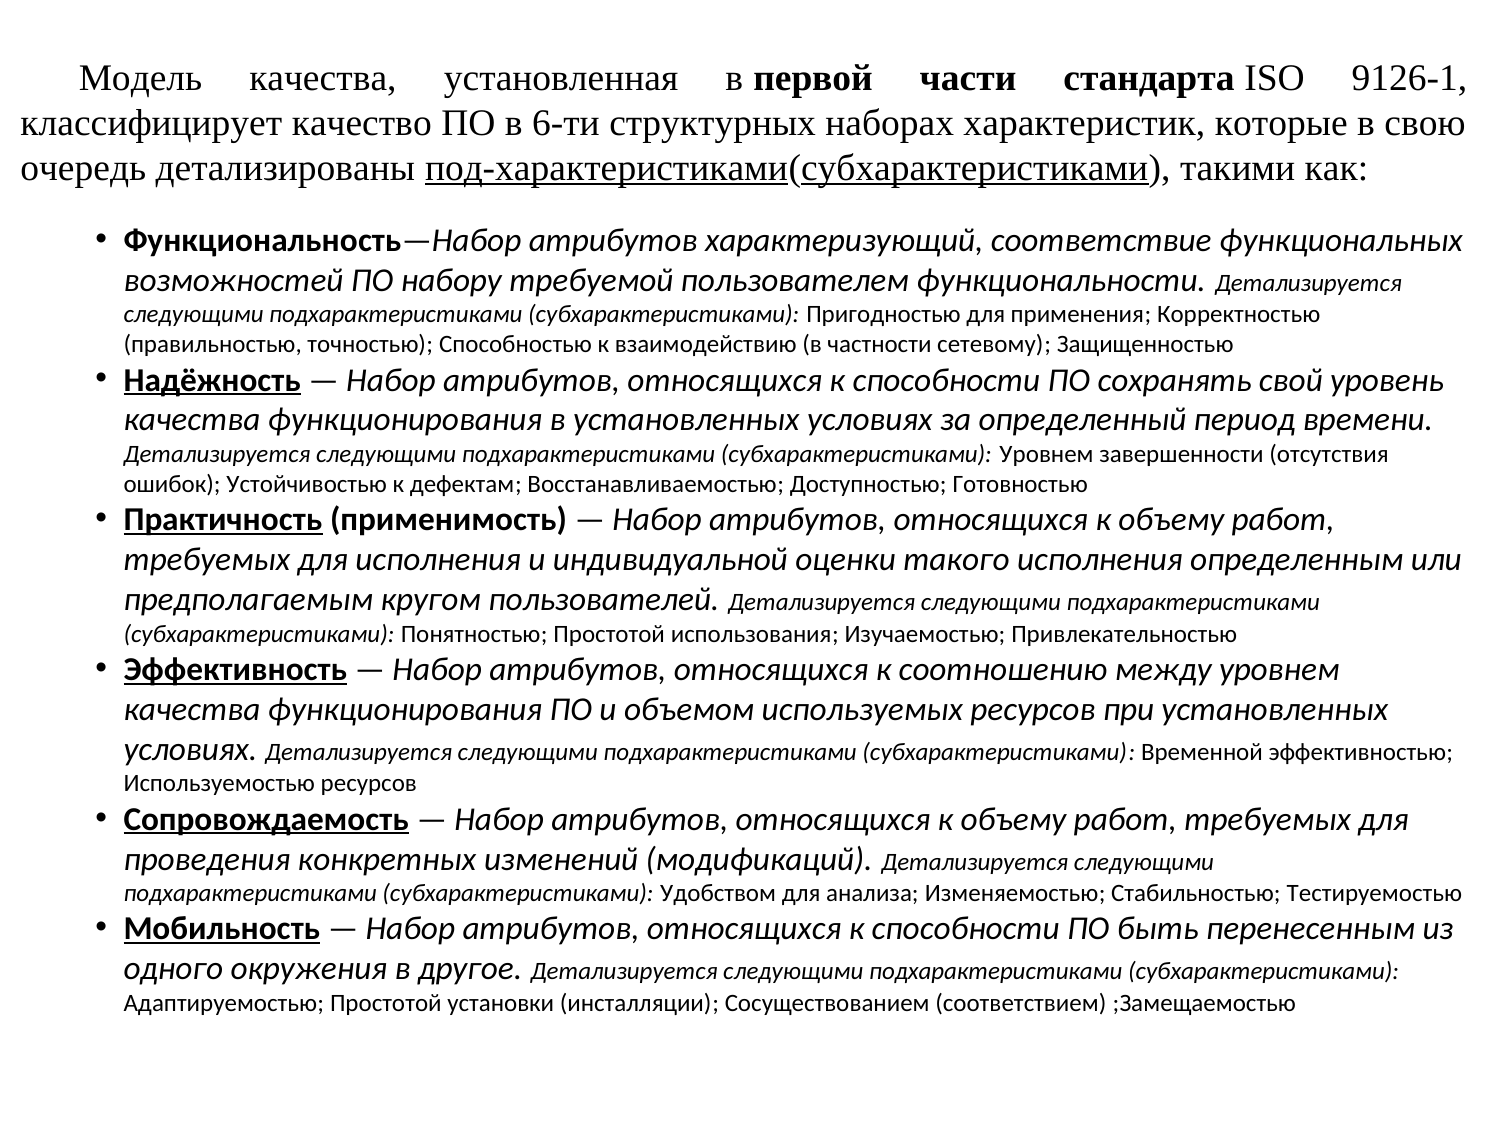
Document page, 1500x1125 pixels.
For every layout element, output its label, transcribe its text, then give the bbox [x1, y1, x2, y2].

text_box Модель качества, установленная в первой части стандарта ISO 9126-1, классифицирует качество ПО в 6-ти структурных наборах характеристик, которые в свою очередь детализированы под-характеристиками(субхарактеристиками), такими как: Функциональность—Набор атрибутов характеризующий, соответствие функциональных возможностей ПО набору требуемой пользователем функциональности. Детализируется следующими подхарактеристиками (субхарактеристиками): Пригодностью для применения; Корректностью (правильностью, точностью); Способностью к взаимодействию (в частности сетевому); Защищенностью Надёжность — Набор атрибутов, относящихся к способности ПО сохранять свой уровень качества функционирования в установленных условиях за определенный период времени. Детализируется следующими подхарактеристиками (субхарактеристиками): Уровнем завершенности (отсутствия ошибок); Устойчивостью к дефектам; Восстанавливаемостью; Доступностью; Готовностью Практичность (применимость) — Набор атрибутов, относящихся к объему работ, требуемых для исполнения и индивидуальной оценки такого исполнения определенным или предполагаемым кругом пользователей. Детализируется следующими подхарактеристиками (субхарактеристиками): Понятностью; Простотой использования; Изучаемостью; Привлекательностью Эффективность — Набор атрибутов, относящихся к соотношению между уровнем качества функционирования ПО и объемом используемых ресурсов при установленных условиях. Детализируется следующими подхарактеристиками (субхарактеристиками): Временной эффективностью; Используемостью ресурсов Сопровождаемость — Набор атрибутов, относящихся к объему работ, требуемых для проведения конкретных изменений (модификаций). Детализируется следующими подхарактеристиками (субхарактеристиками): Удобством для анализа; Изменяемостью; Стабильностью; Тестируемостью Мобильность — Набор атрибутов, относящихся к способности ПО быть перенесенным из одного окружения в другое. Детализируется следующими подхарактеристиками (субхарактеристиками): Адаптируемостью; Простотой установки (инсталляции); Сосуществованием (соответствием) ;Замещаемостью [5, 45, 1483, 1024]
